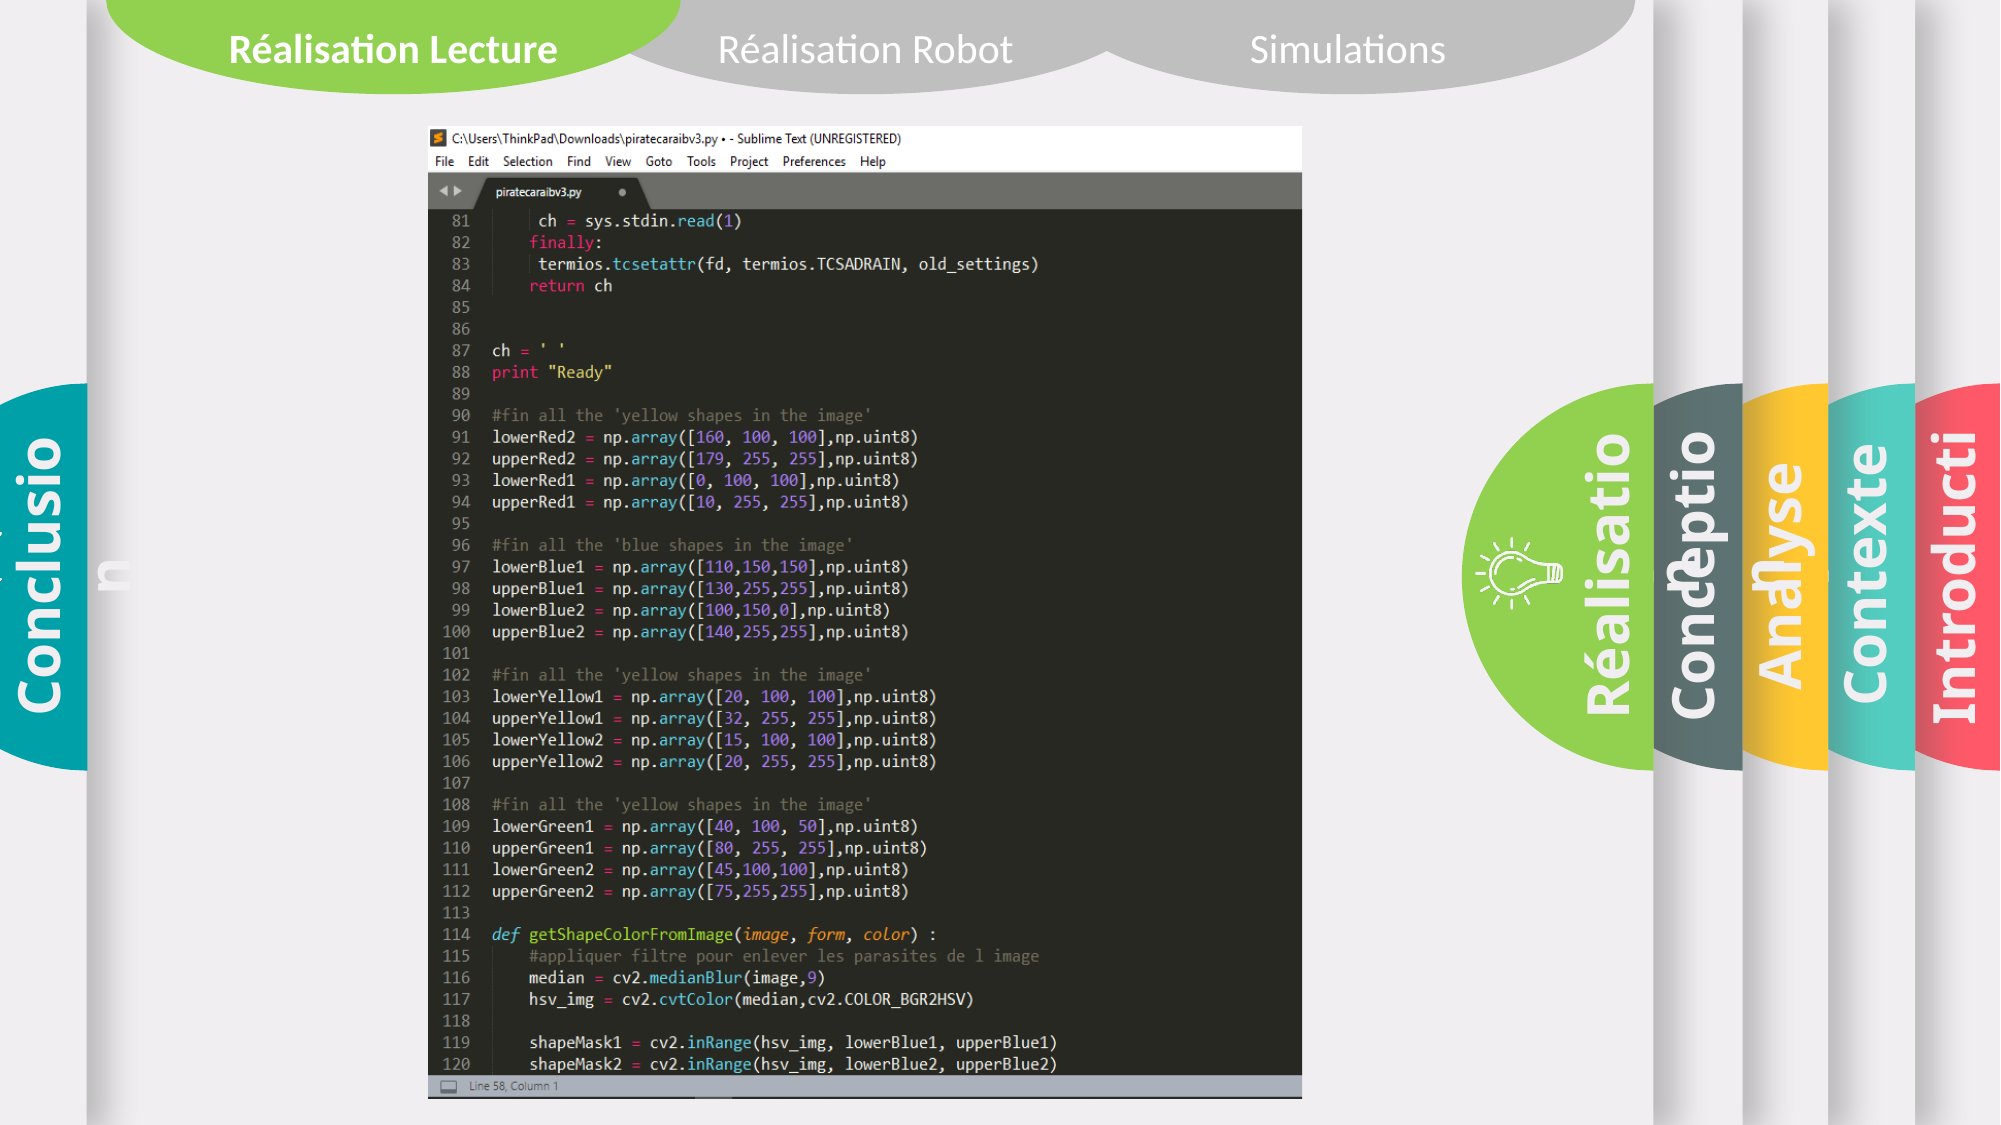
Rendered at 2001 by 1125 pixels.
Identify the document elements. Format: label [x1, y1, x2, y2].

text_box [88, 0, 1654, 1125]
picture [1475, 528, 1563, 616]
picture [427, 126, 1303, 1099]
text_box [1916, 0, 2000, 1125]
text_box [1829, 0, 1916, 1125]
text_box [1654, 0, 1743, 1125]
text_box [1743, 0, 1829, 1125]
text_box [0, 0, 88, 1125]
